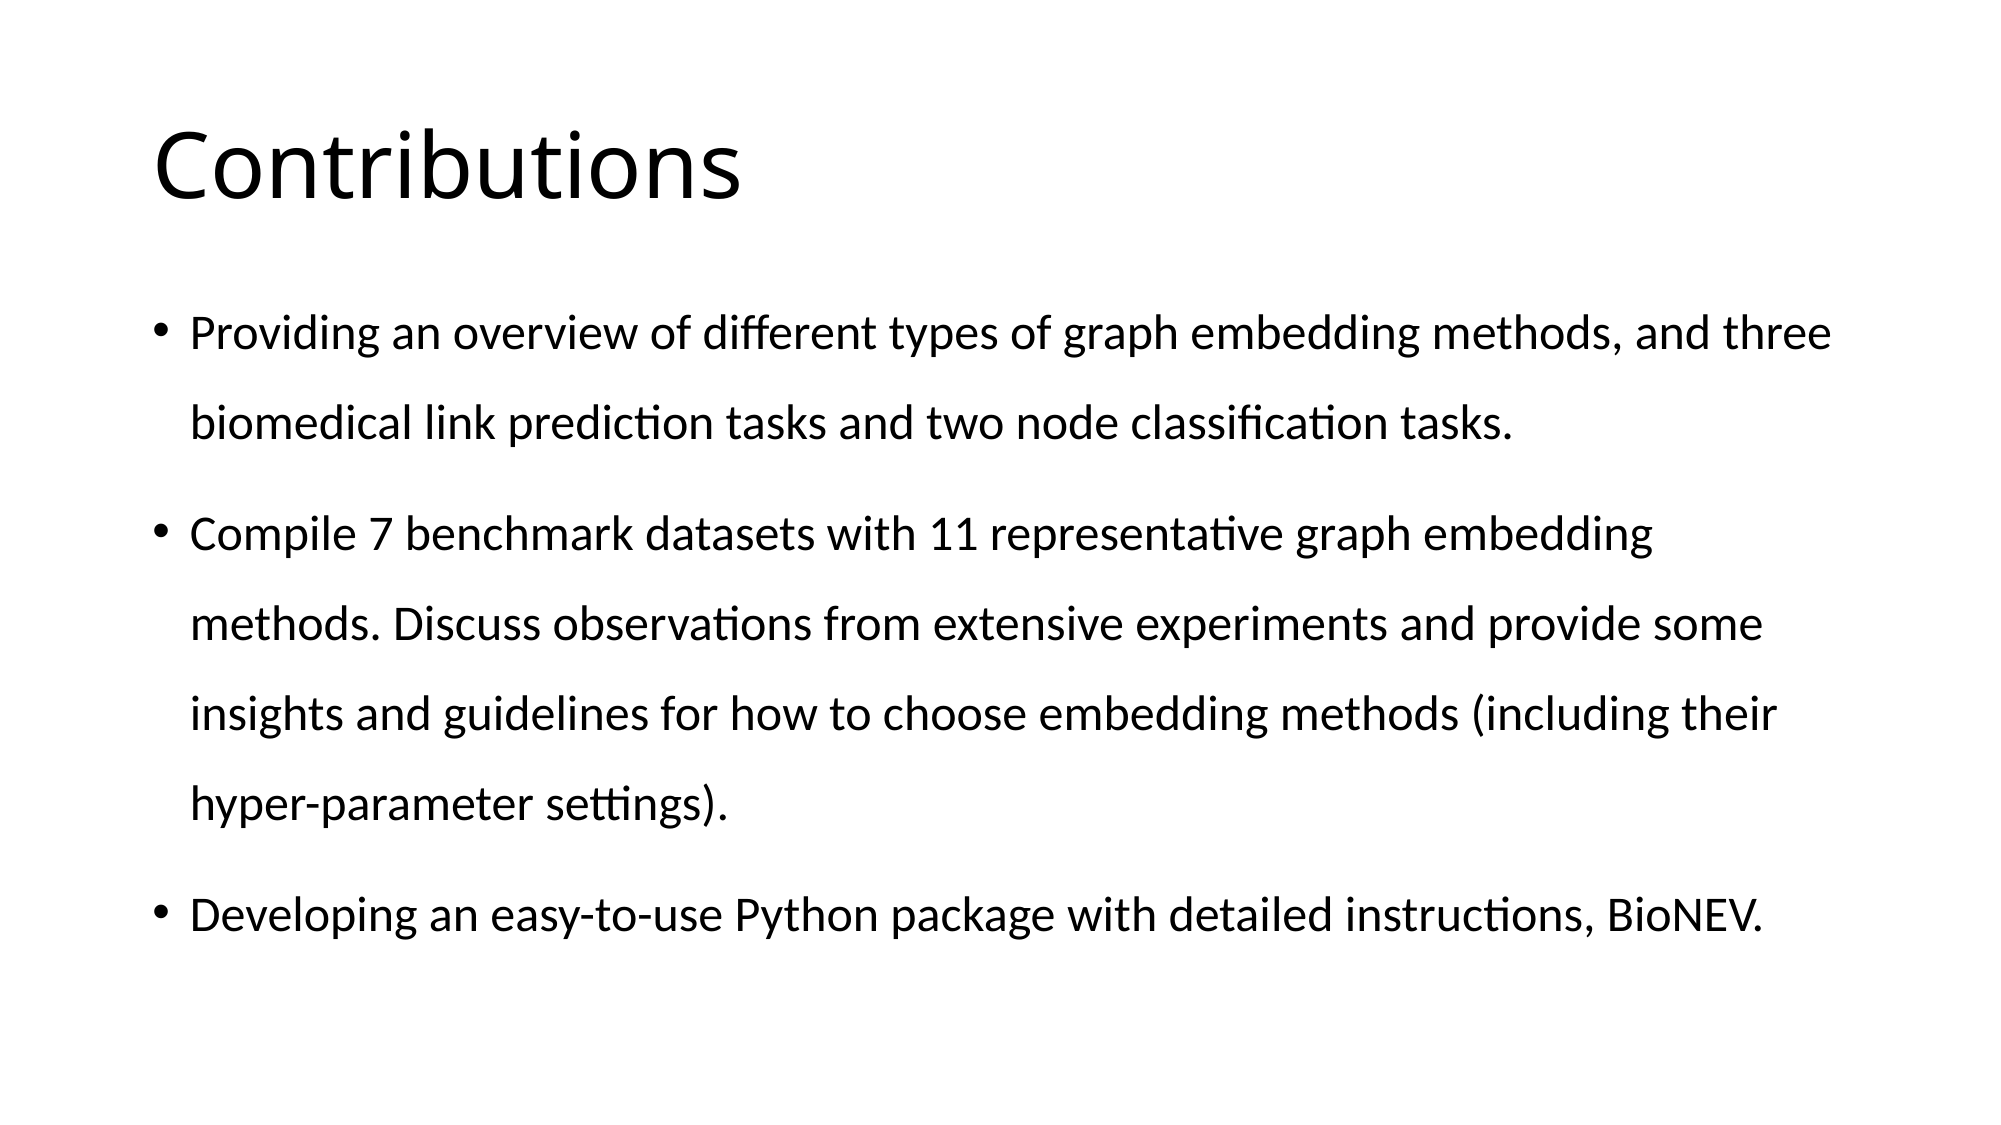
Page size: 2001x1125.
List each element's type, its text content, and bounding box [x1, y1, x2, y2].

list Providing an overview of different types of graph embedding methods, and three biomedical link prediction tasks and two node classification tasks. Compile 7 benchmark datasets with 11 representative graph embedding methods. Discuss observations from extensive experiments and provide some insights and guidelines for how to choose embedding methods (including their hyper-parameter settings). Developing an easy-to-use Python package with detailed instructions, BioNEV. [137, 262, 1863, 1014]
title Contributions [137, 59, 1863, 262]
